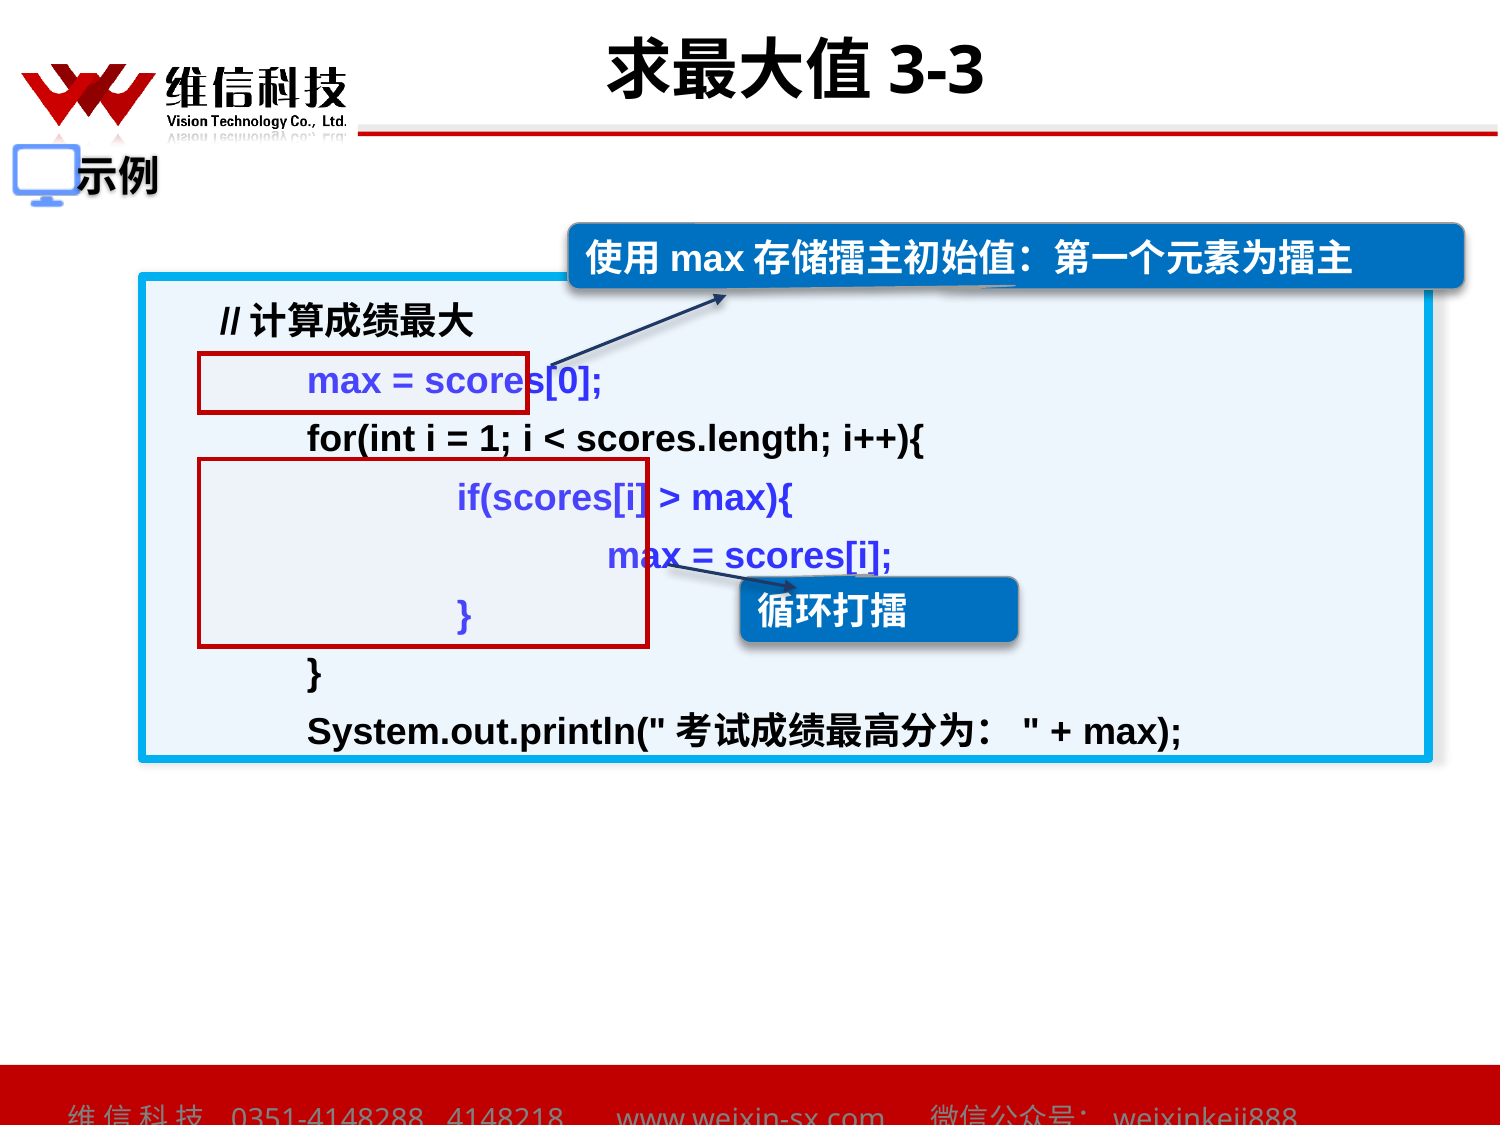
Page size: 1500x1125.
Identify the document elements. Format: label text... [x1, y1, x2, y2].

text_box [667, 563, 797, 592]
text_box 使用max存储擂主初始值：第一个元素为擂主 [567, 222, 1465, 290]
picture [19, 55, 120, 140]
text_box [550, 293, 727, 367]
text_box //计算成绩最大 max = scores[0]; for(int i = 1; i < scores.length; i++){ if(scores[i] > max){ max = scores[i]; } } System.out.println("考试成绩最高分为：" + max); [142, 276, 1429, 759]
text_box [11, 140, 176, 209]
text_box [199, 459, 648, 647]
text_box 循环打擂 [739, 574, 1019, 643]
title 求最大值3-3 [120, 28, 1471, 176]
text_box [199, 353, 528, 413]
